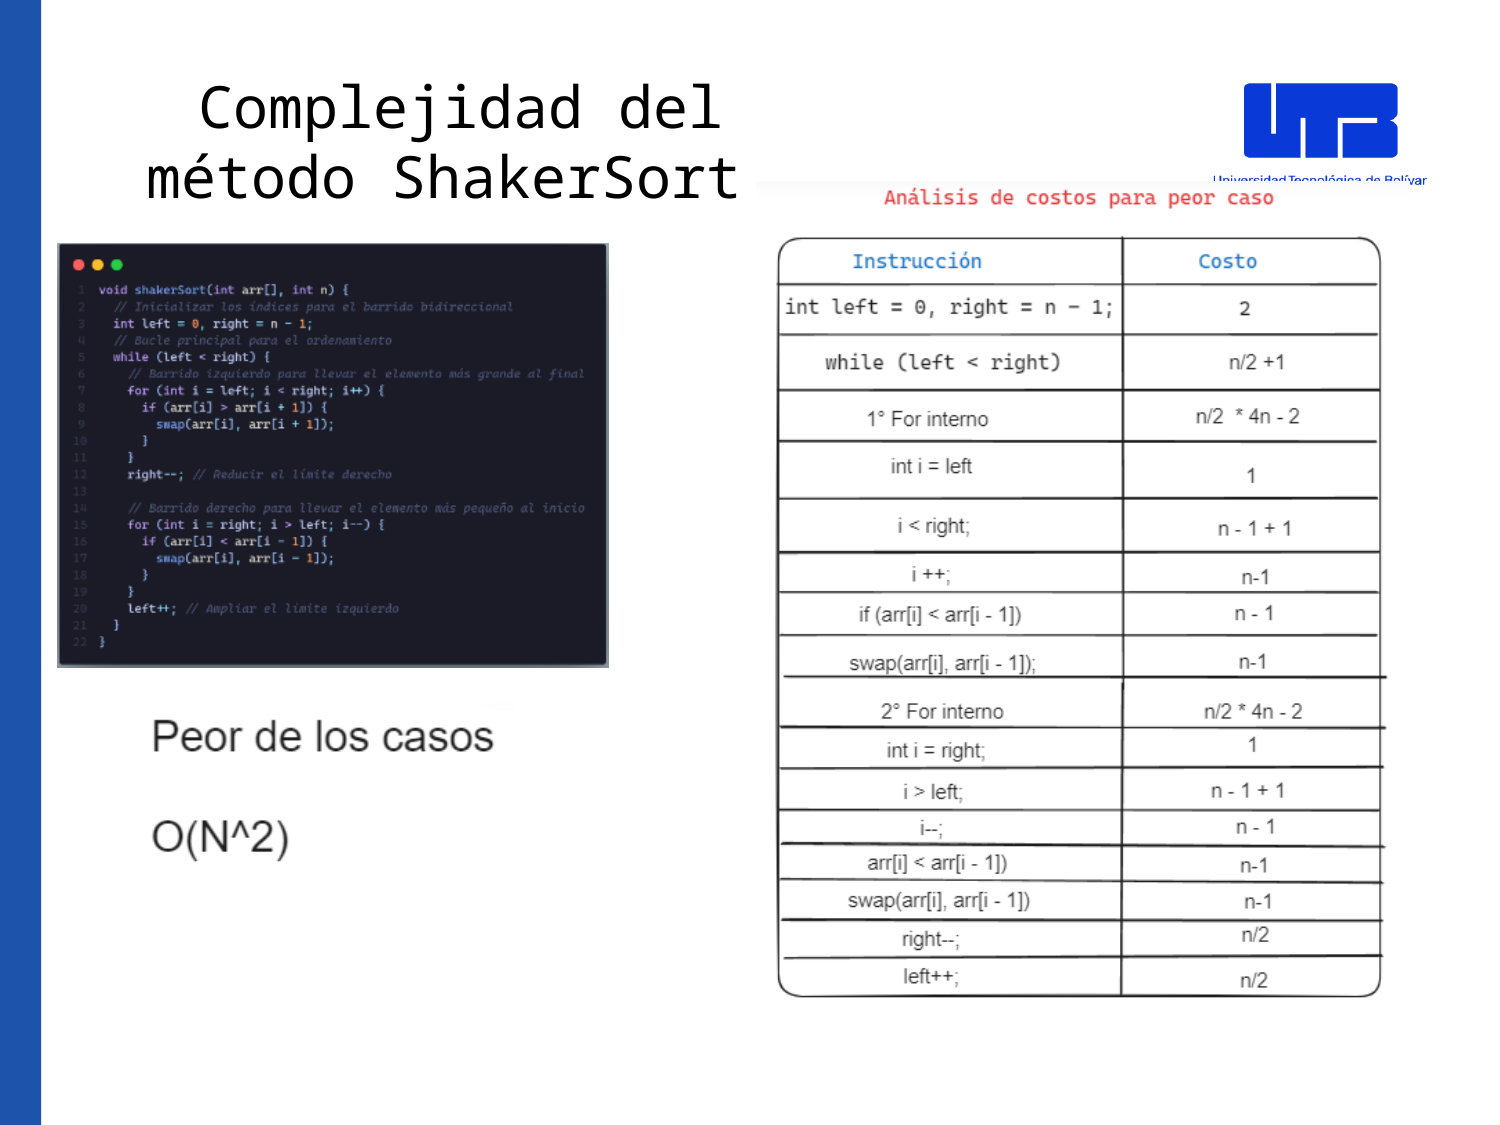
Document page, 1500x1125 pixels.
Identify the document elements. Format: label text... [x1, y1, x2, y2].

title Complejidad del método ShakerSort [70, 46, 853, 234]
picture [142, 702, 514, 885]
picture [756, 0, 1495, 1003]
picture [57, 243, 609, 669]
